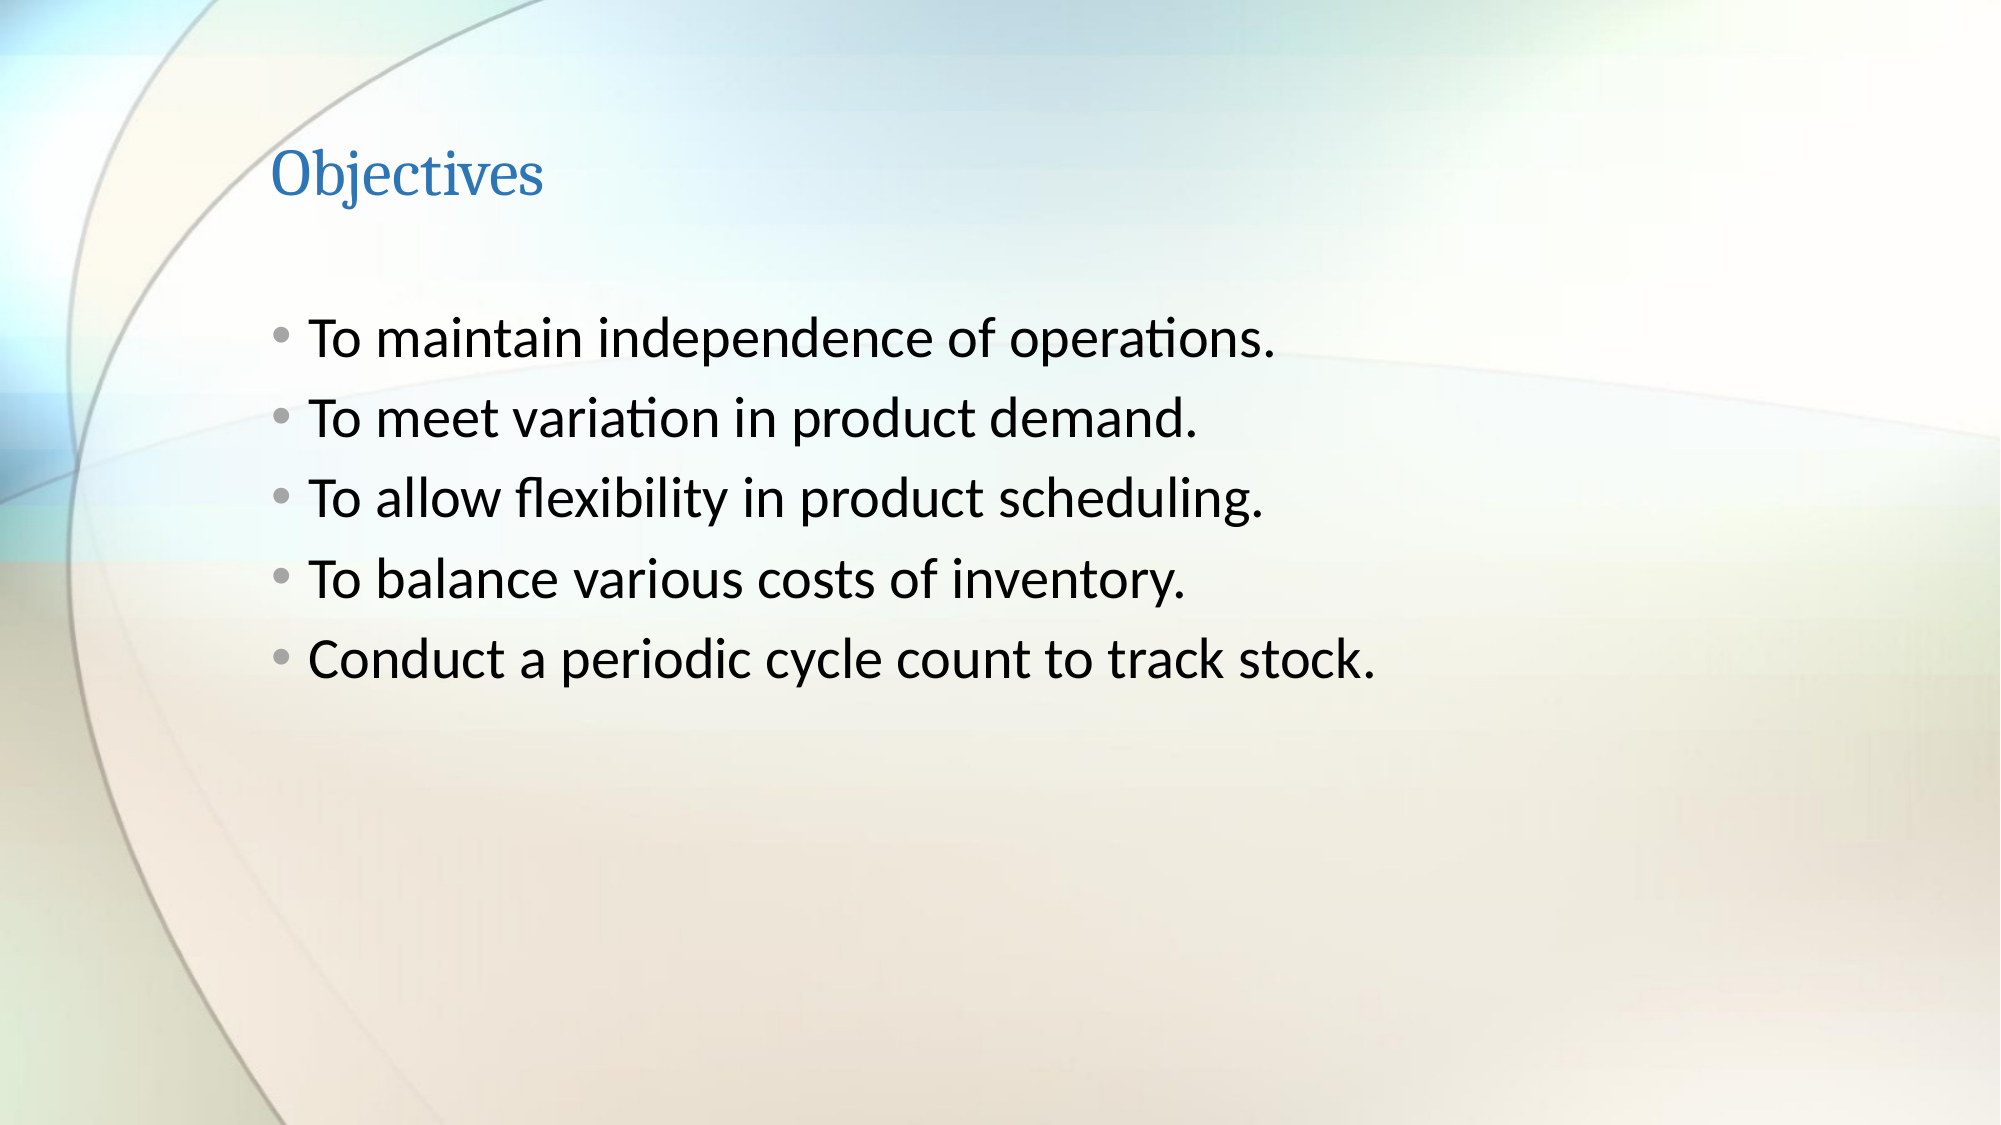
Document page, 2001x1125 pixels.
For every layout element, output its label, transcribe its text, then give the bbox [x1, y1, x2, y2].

title Objectives [256, 59, 1863, 278]
list To maintain independence of operations. To meet variation in product demand. To allow flexibility in product scheduling. To balance various costs of inventory. Conduct a periodic cycle count to track stock. [256, 299, 1863, 1014]
picture [0, 0, 2001, 1125]
